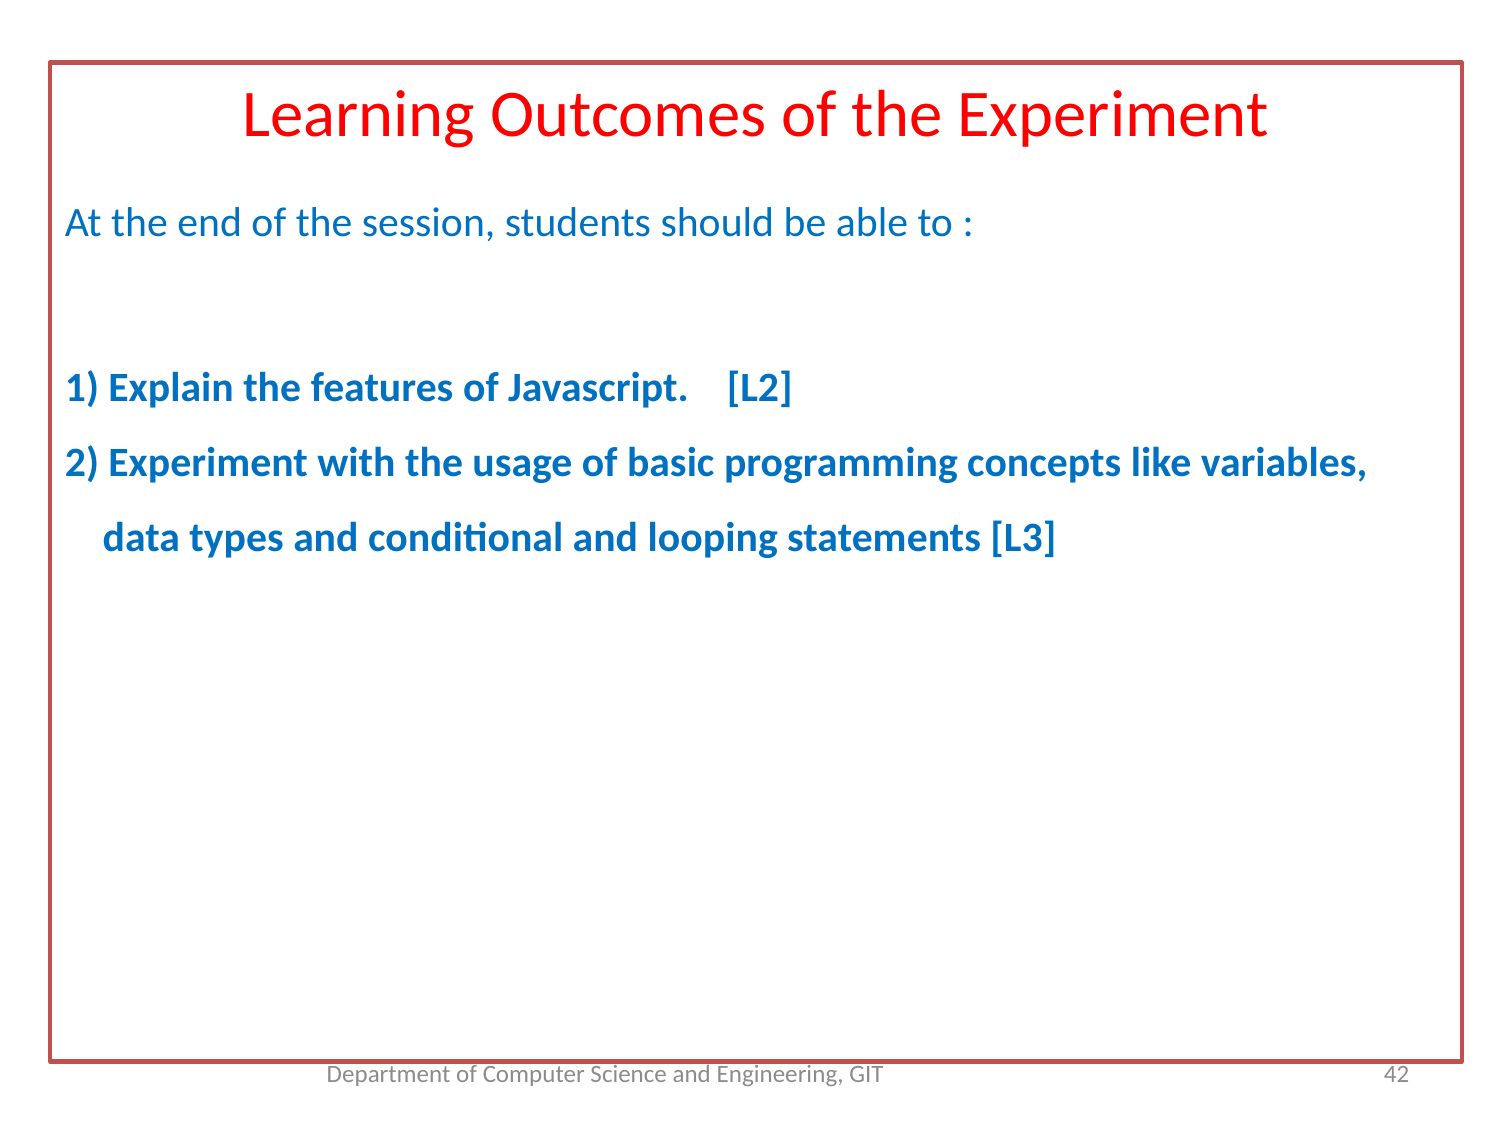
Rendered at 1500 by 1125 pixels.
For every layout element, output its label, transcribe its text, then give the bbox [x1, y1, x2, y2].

text_box Department of Computer Science and Engineering, GIT [225, 1042, 987, 1102]
text_box Learning Outcomes of the Experiment At the end of the session, students should be able to : 1) Explain the features of Javascript. [L2] 2) Experiment with the usage of basic programming concepts like variables, data types and conditional and looping statements [L3] [50, 62, 1462, 1062]
text_box <number> [1074, 1042, 1425, 1102]
